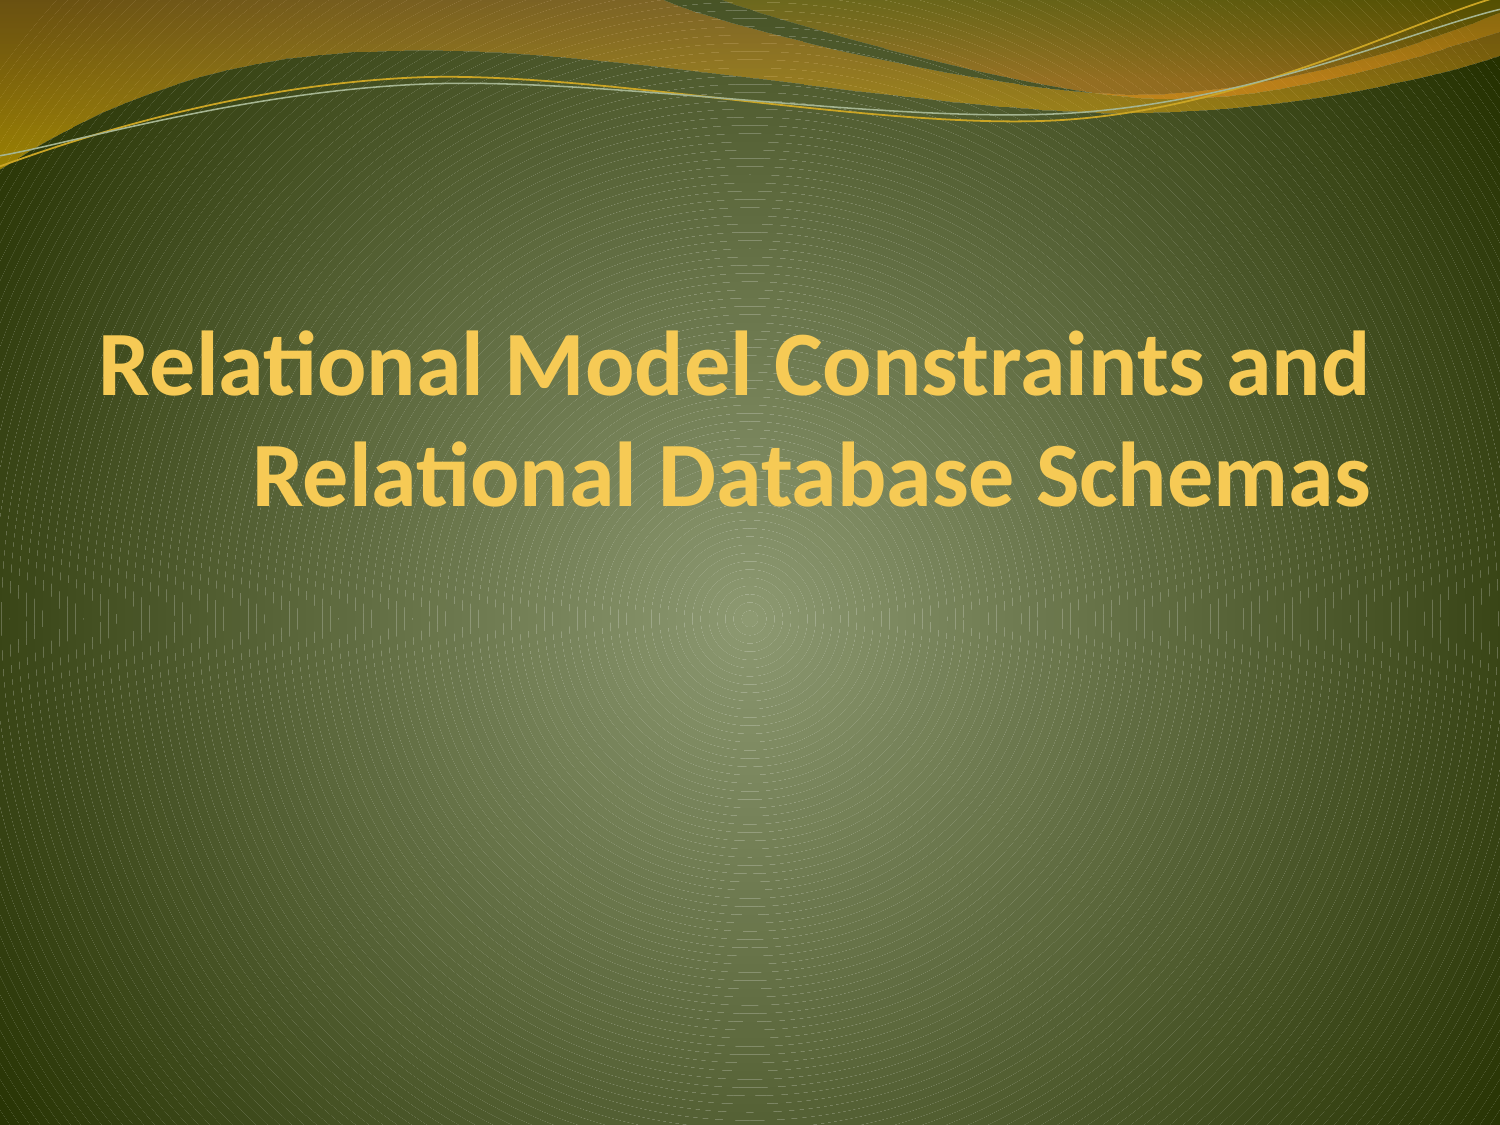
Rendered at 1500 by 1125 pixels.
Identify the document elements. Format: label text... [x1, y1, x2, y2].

title Relational Model Constraints and Relational Database Schemas [87, 224, 1376, 525]
